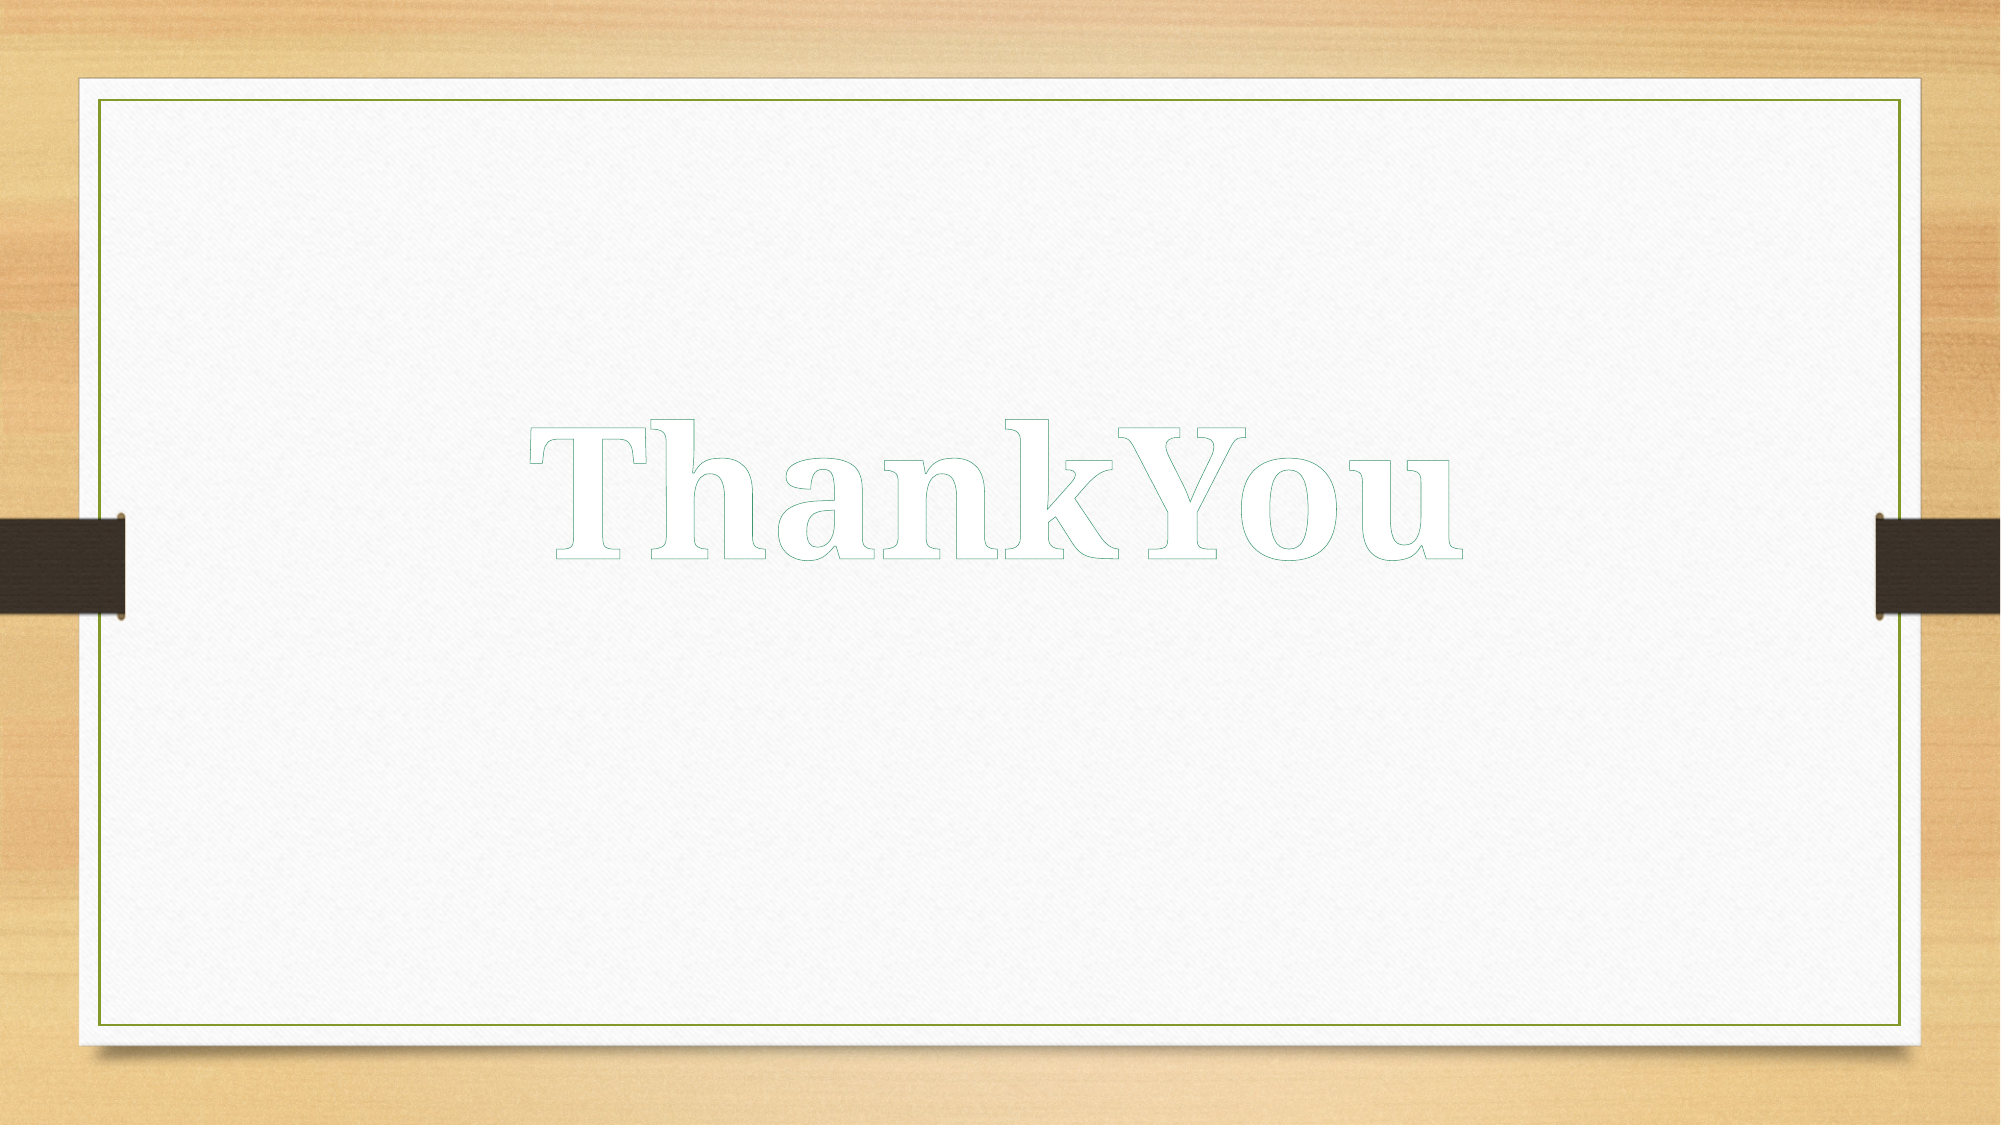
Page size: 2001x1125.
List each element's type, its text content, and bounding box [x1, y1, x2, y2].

text_box ThankYou [513, 367, 1483, 603]
picture [0, 0, 2001, 1125]
